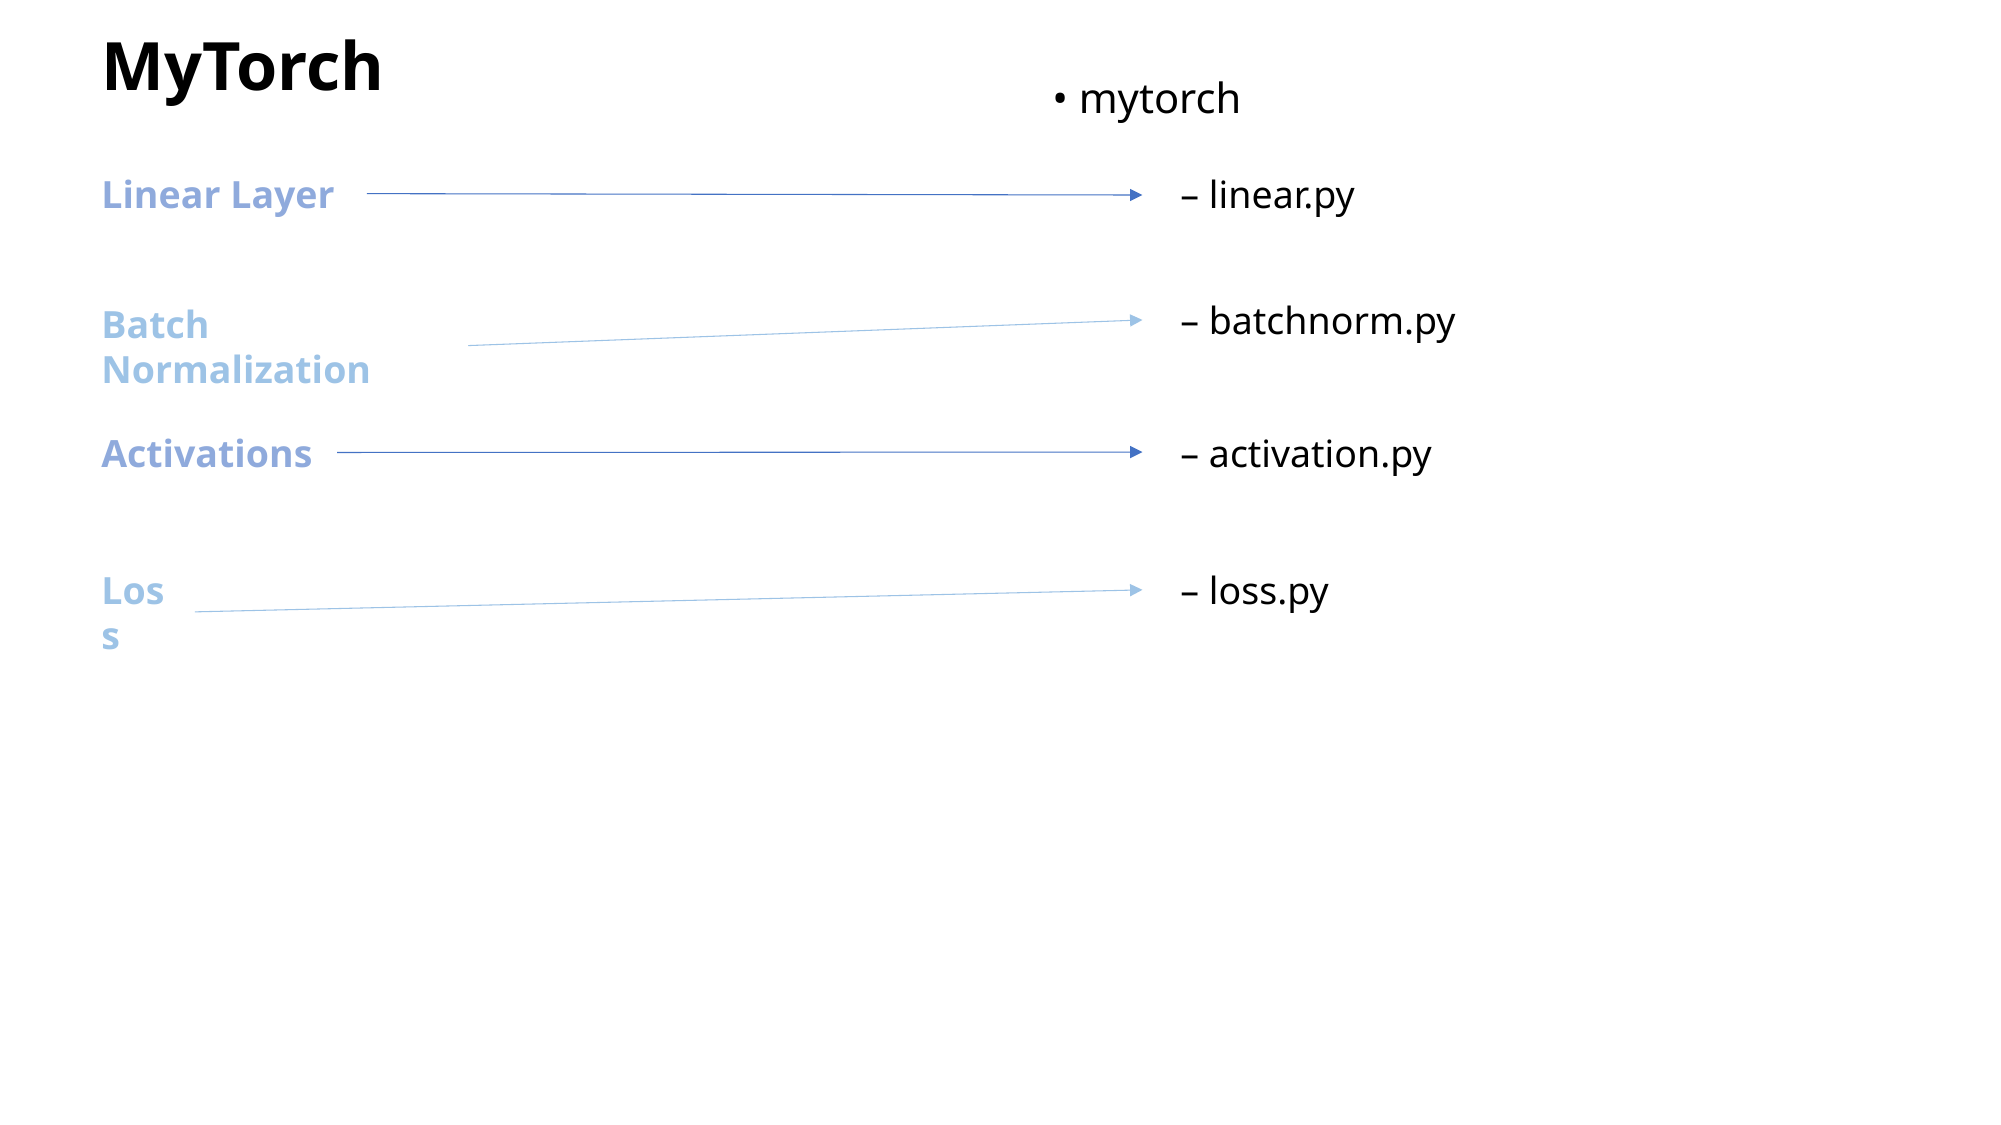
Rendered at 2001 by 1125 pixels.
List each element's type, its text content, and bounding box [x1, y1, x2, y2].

text_box – batchnorm.py [1165, 289, 2000, 350]
text_box Activations [86, 422, 338, 483]
text_box MyTorch [86, 16, 1087, 111]
text_box – activation.py [1165, 422, 2000, 483]
text_box • mytorch [1037, 64, 2000, 129]
text_box Loss [86, 559, 195, 665]
text_box Batch Normalization [86, 293, 469, 398]
text_box – loss.py [1165, 559, 2000, 620]
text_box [468, 319, 1143, 324]
text_box – linear.py [1165, 163, 2000, 223]
text_box Linear Layer [86, 163, 367, 224]
